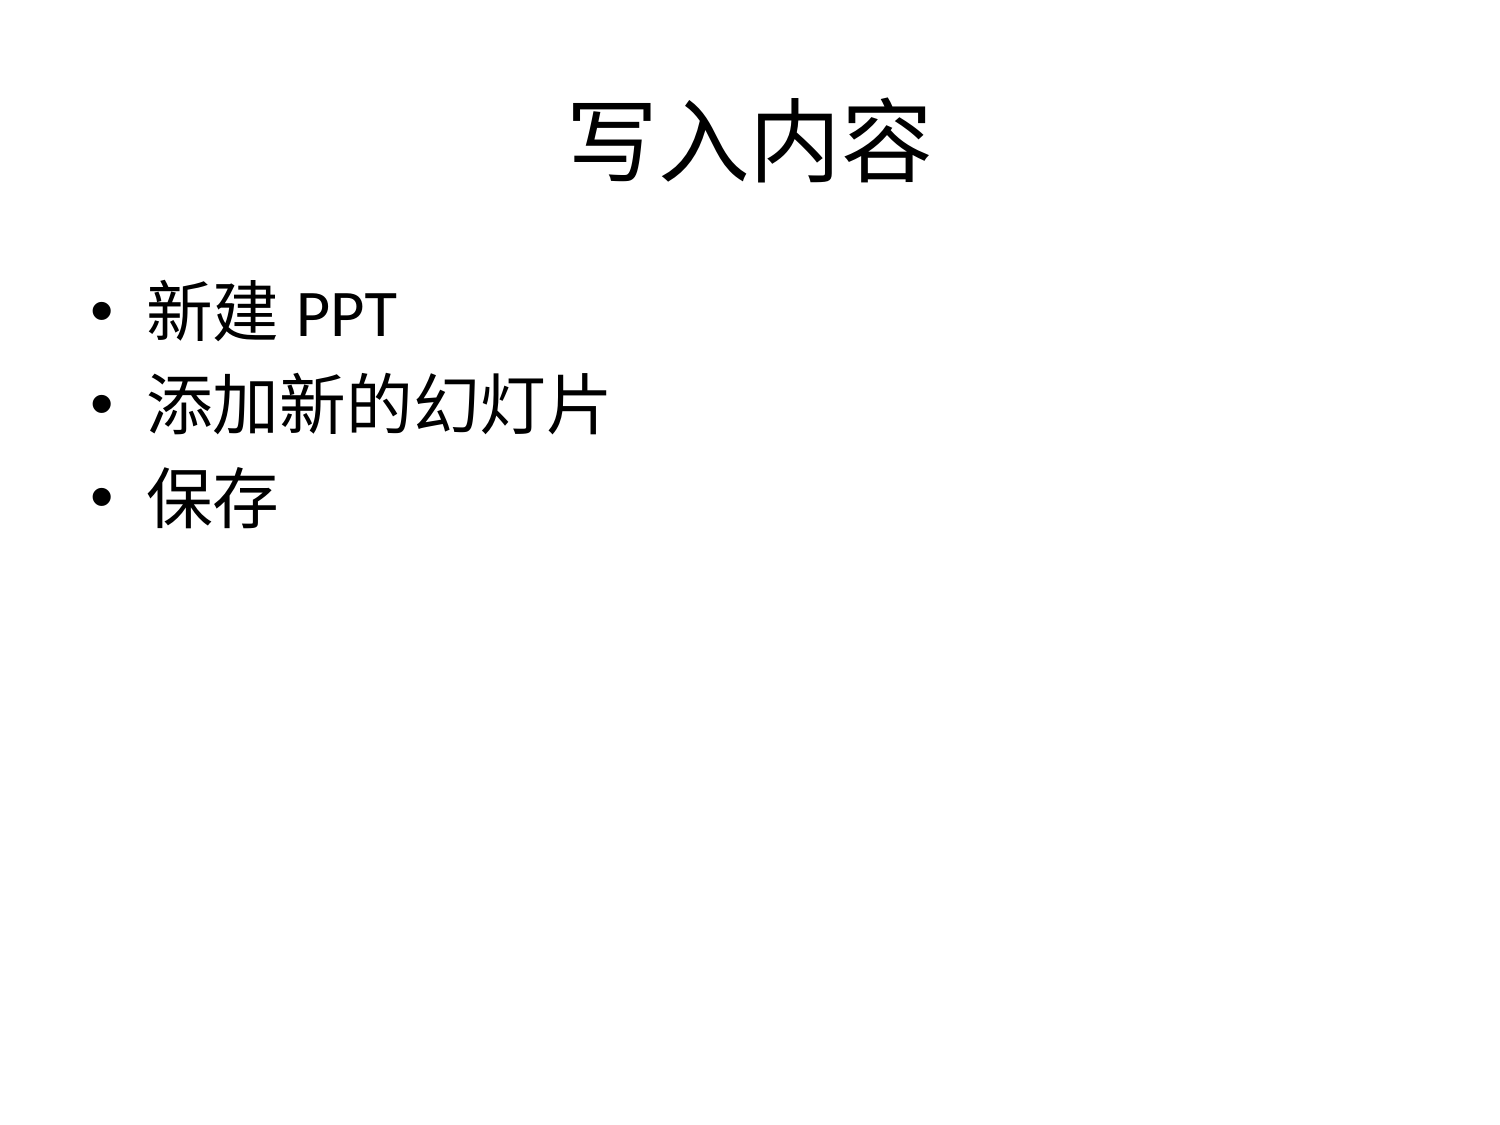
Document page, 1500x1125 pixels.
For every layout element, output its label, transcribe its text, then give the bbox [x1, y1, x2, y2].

list 新建PPT 添加新的幻灯片 保存 [75, 262, 1425, 1005]
title 写入内容 [75, 45, 1425, 233]
